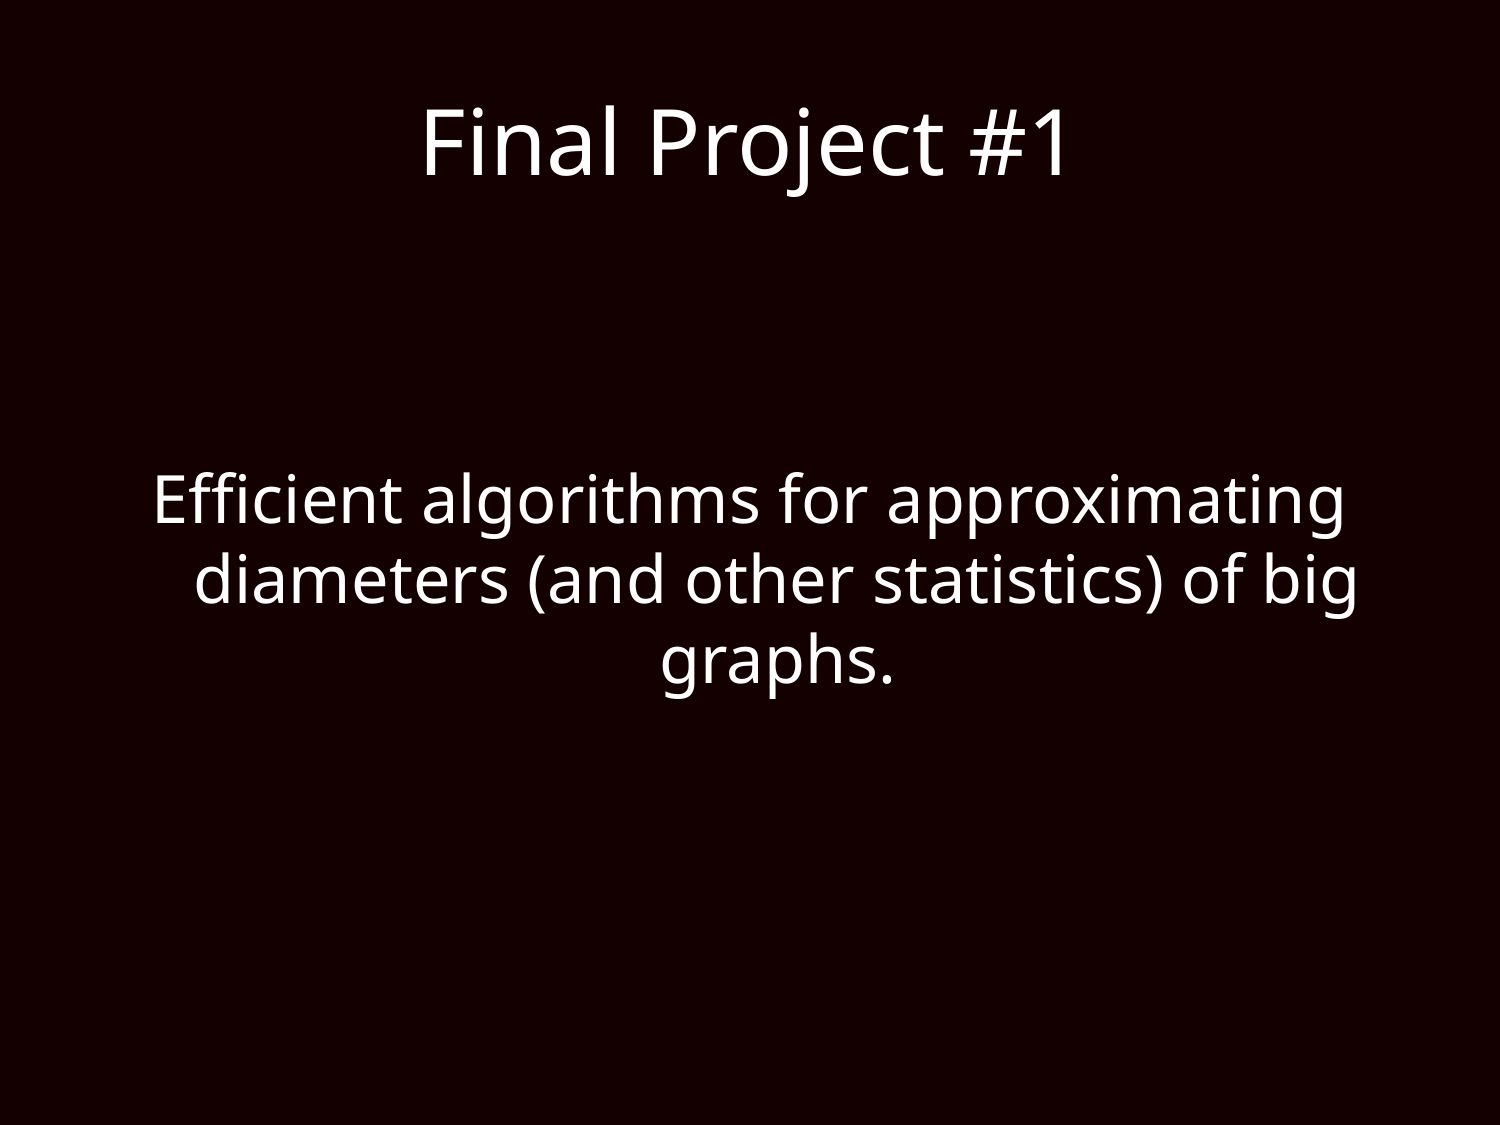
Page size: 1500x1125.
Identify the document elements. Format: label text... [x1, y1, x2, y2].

list Efficient algorithms for approximating diameters (and other statistics) of big graphs. [75, 262, 1425, 1005]
title Final Project #1 [75, 45, 1425, 233]
